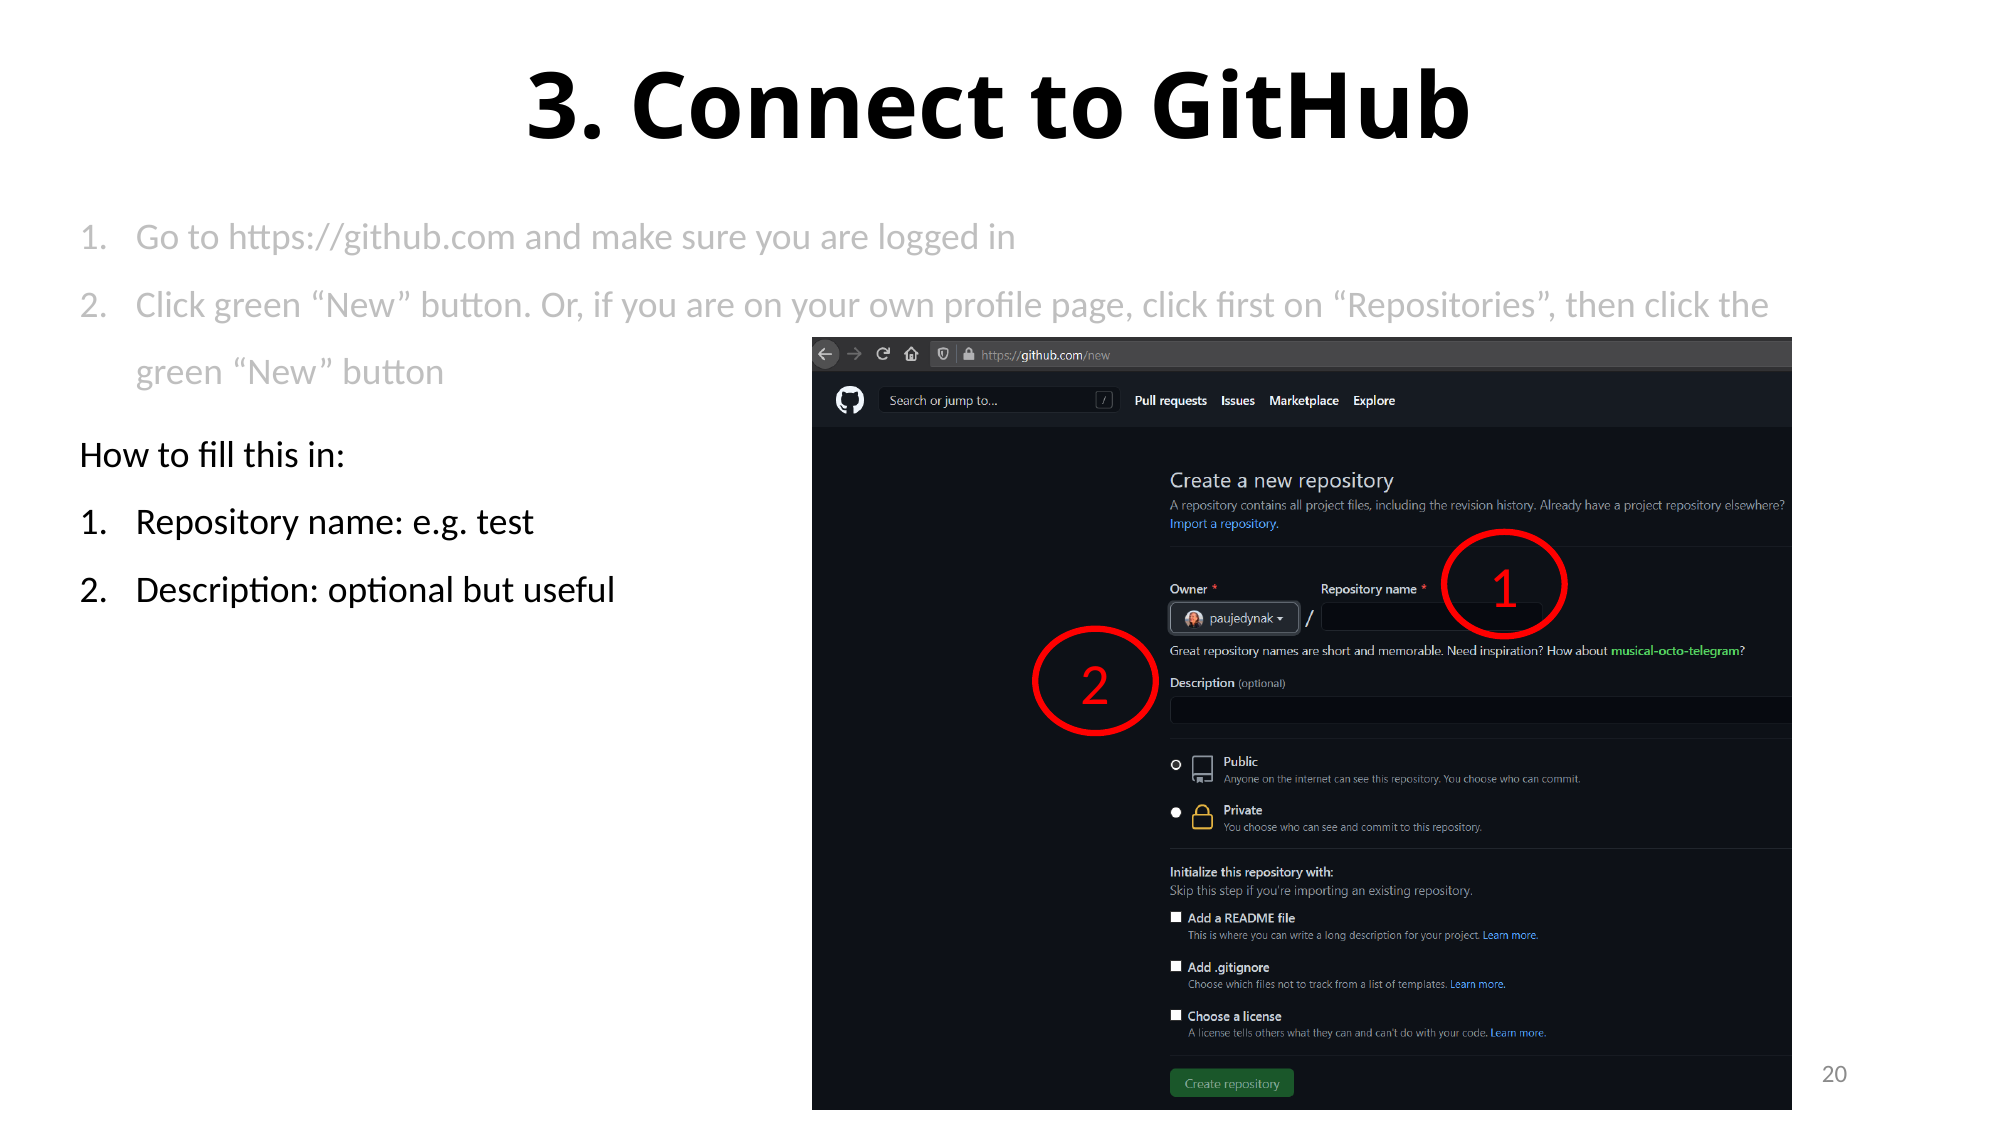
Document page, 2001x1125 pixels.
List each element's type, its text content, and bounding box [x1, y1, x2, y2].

picture [812, 337, 1792, 1110]
text_box Go to https://github.com and make sure you are logged in Click green “New” button. Or, if you are on your own profile page, click first on “Repositories”, then click the green “New” button [64, 182, 1863, 400]
title 3. Connect to GitHub [137, 0, 1863, 182]
text_box How to fill this in: Repository name: e.g. test Description: optional but useful [64, 399, 792, 617]
slide_number 20 [1792, 1042, 1863, 1103]
